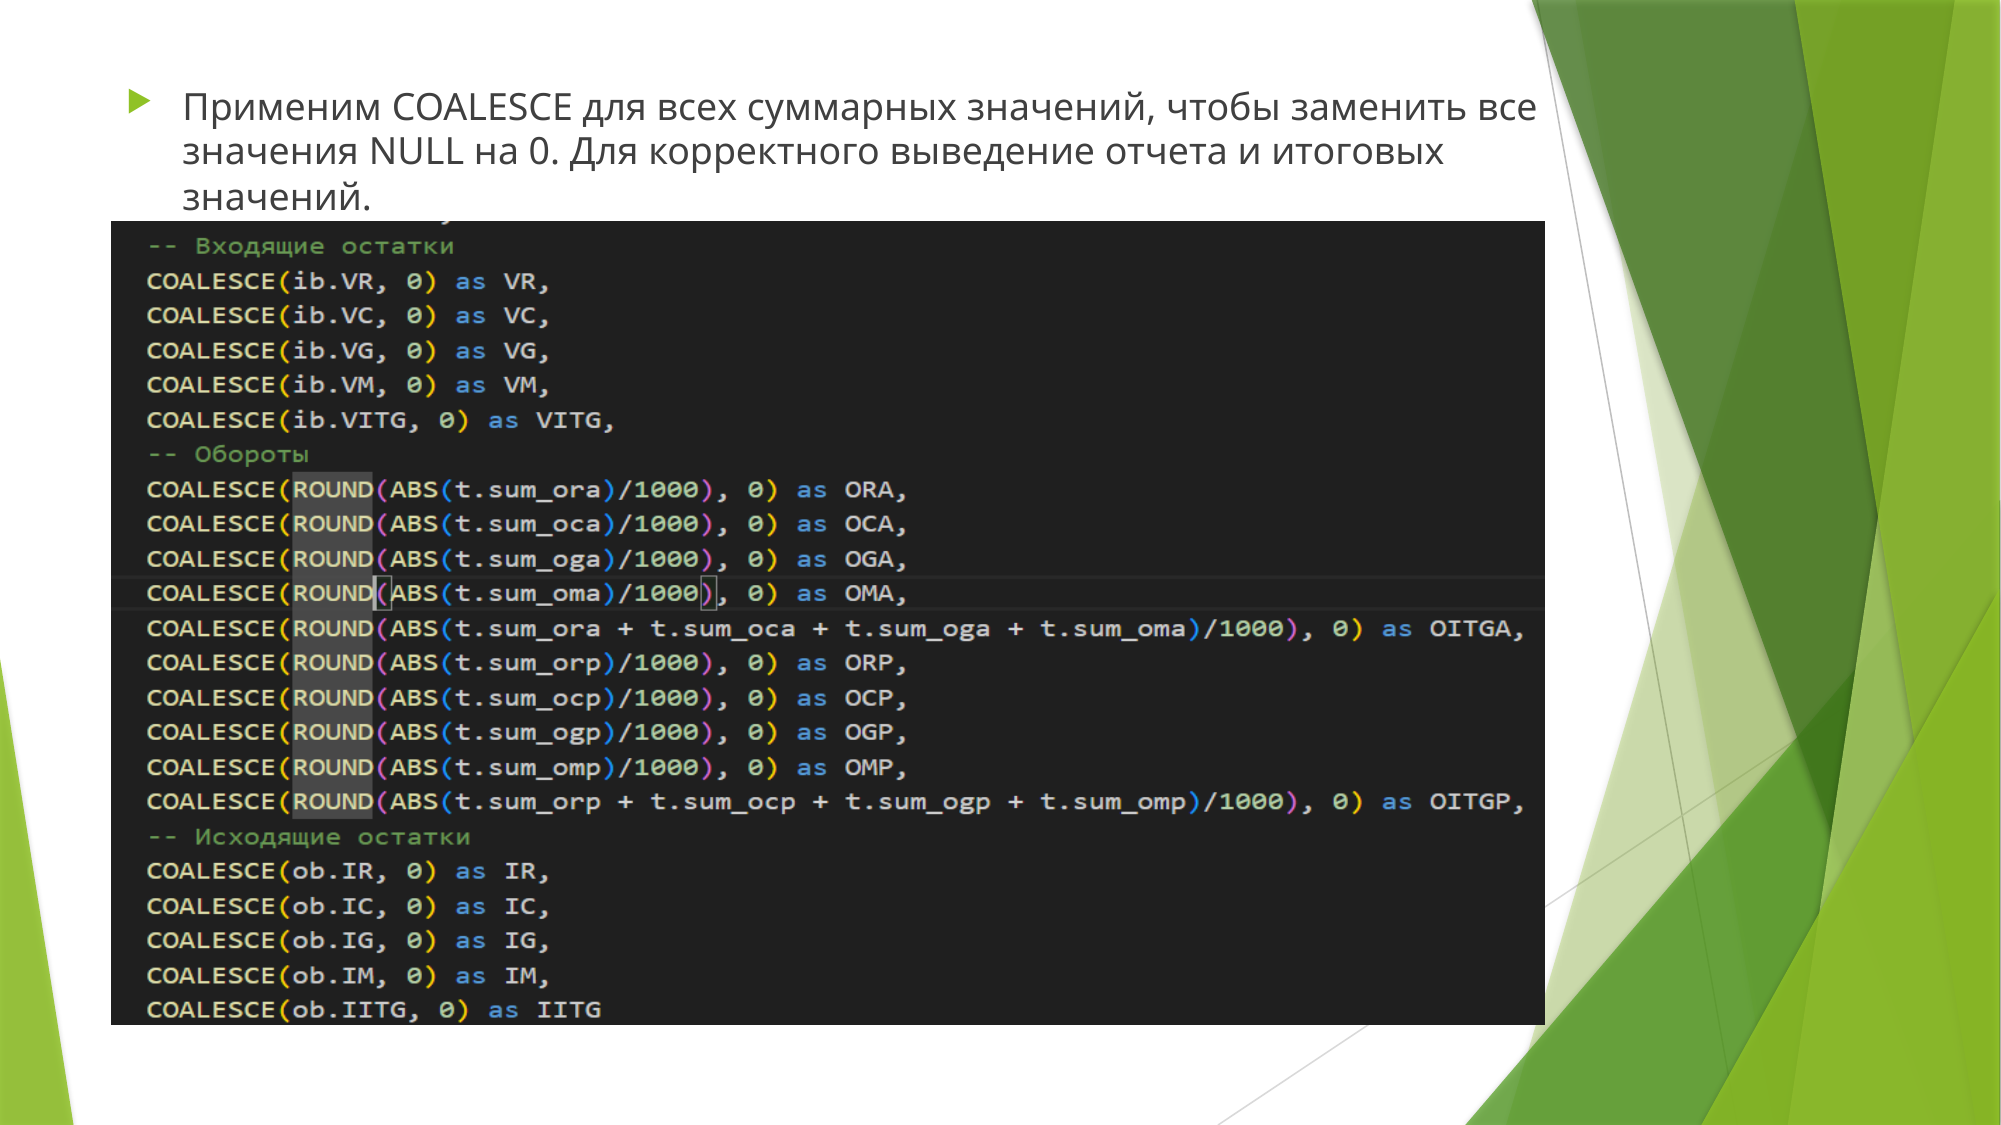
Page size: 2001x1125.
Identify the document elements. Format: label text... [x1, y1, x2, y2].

picture [110, 221, 1545, 1026]
list Применим COALESCE для всех суммарных значений, чтобы заменить все значения NULL на 0. Для корректного выведение отчета и итоговых значений. [111, 75, 1575, 1102]
